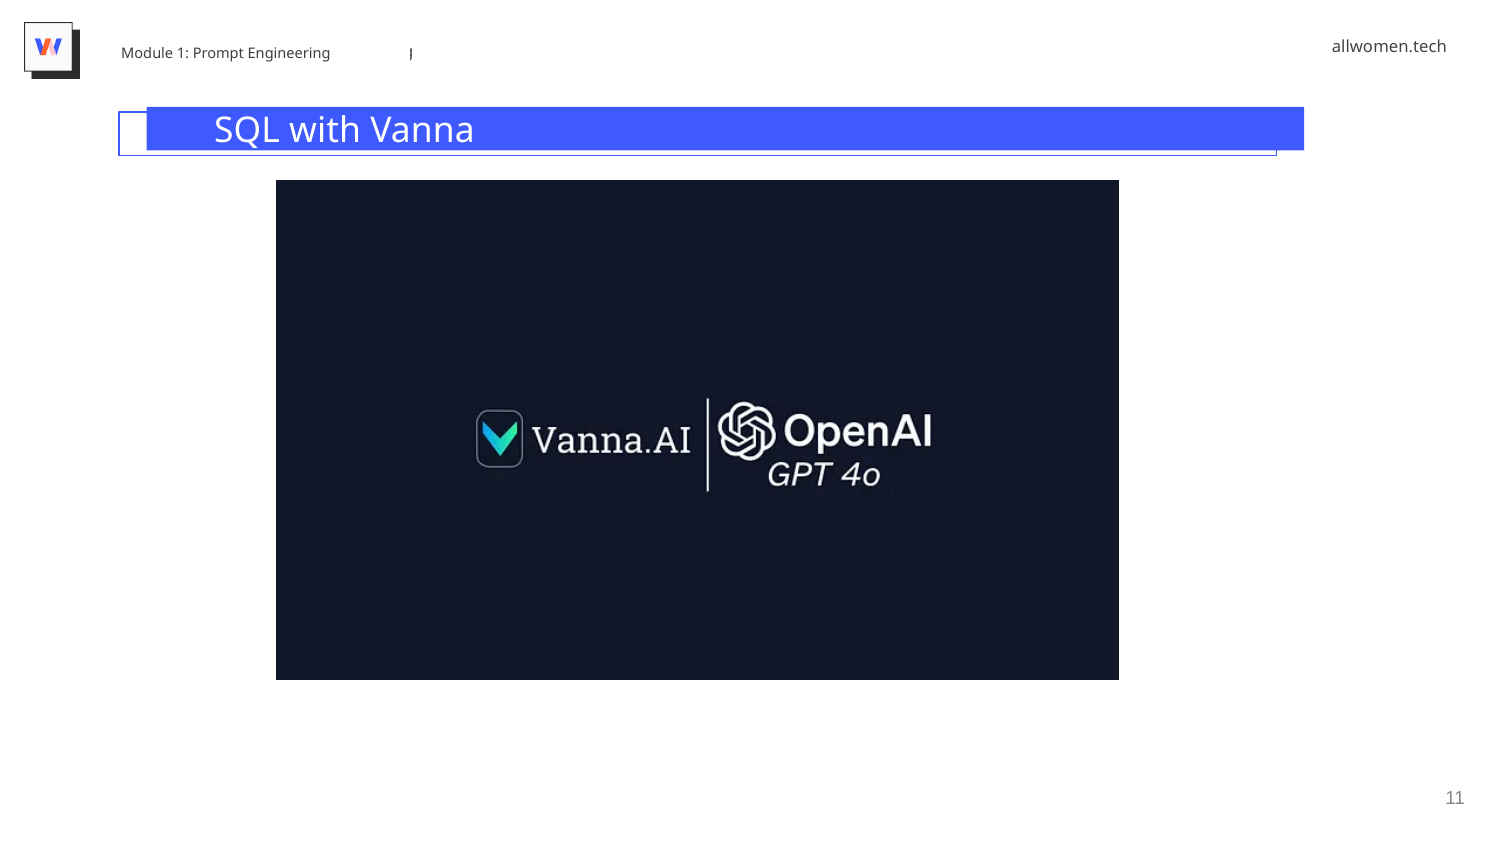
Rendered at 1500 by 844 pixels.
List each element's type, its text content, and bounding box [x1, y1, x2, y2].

text_box Module 1: Prompt Engineering [110, 38, 598, 68]
text_box [118, 112, 1277, 156]
picture [276, 180, 1119, 681]
text_box [1277, 106, 1305, 151]
text_box [146, 106, 199, 151]
text_box SQL with Vanna [199, 106, 1277, 151]
picture [24, 22, 80, 79]
slide_number ‹#› [1389, 764, 1480, 830]
